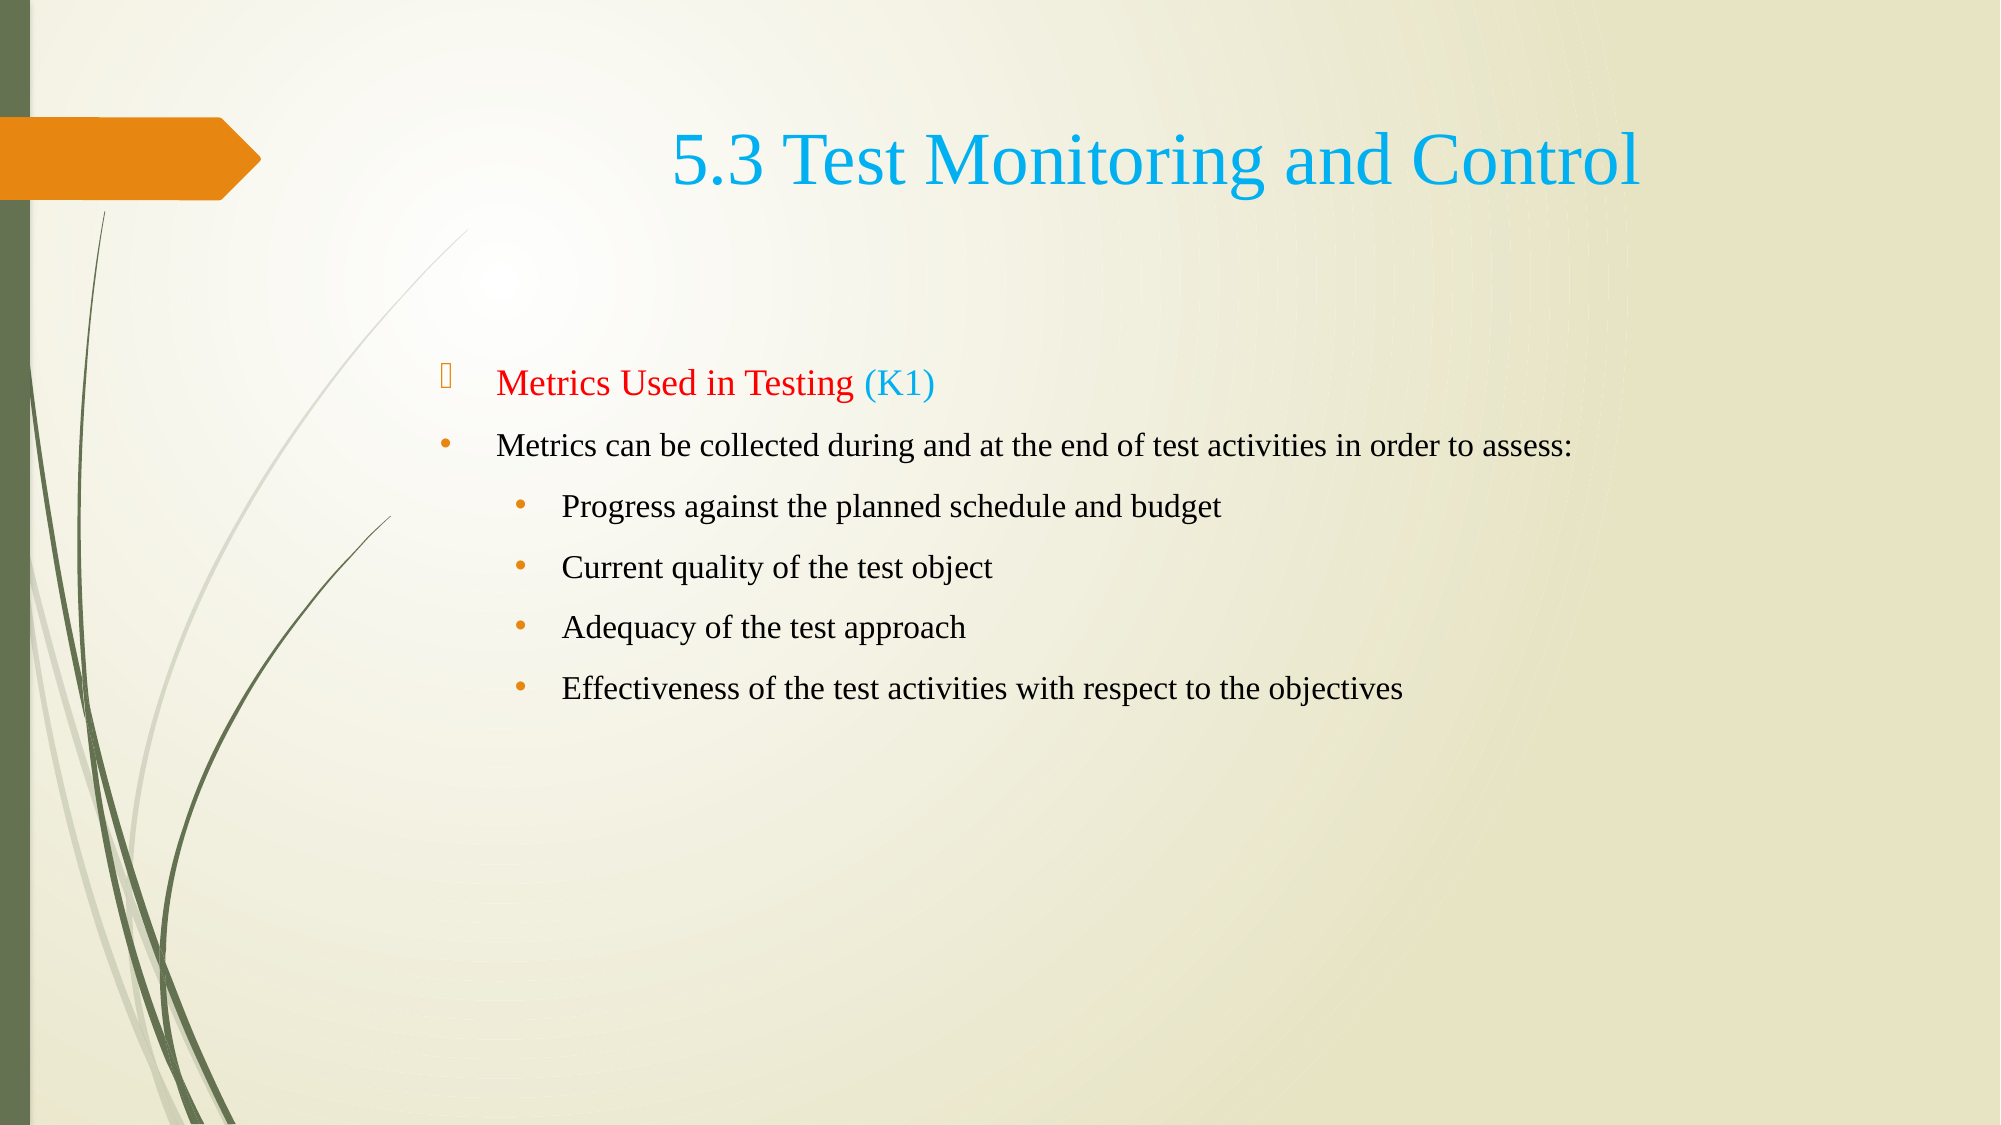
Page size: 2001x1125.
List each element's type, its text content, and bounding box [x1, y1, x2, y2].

list Metrics Used in Testing (K1) Metrics can be collected during and at the end of test activities in order to assess: Progress against the planned schedule and budget Current quality of the test object Adequacy of the test approach Effectiveness of the test activities with respect to the objectives [424, 350, 1888, 1059]
text_box 5.3 Test Monitoring and Control [425, 102, 1888, 245]
